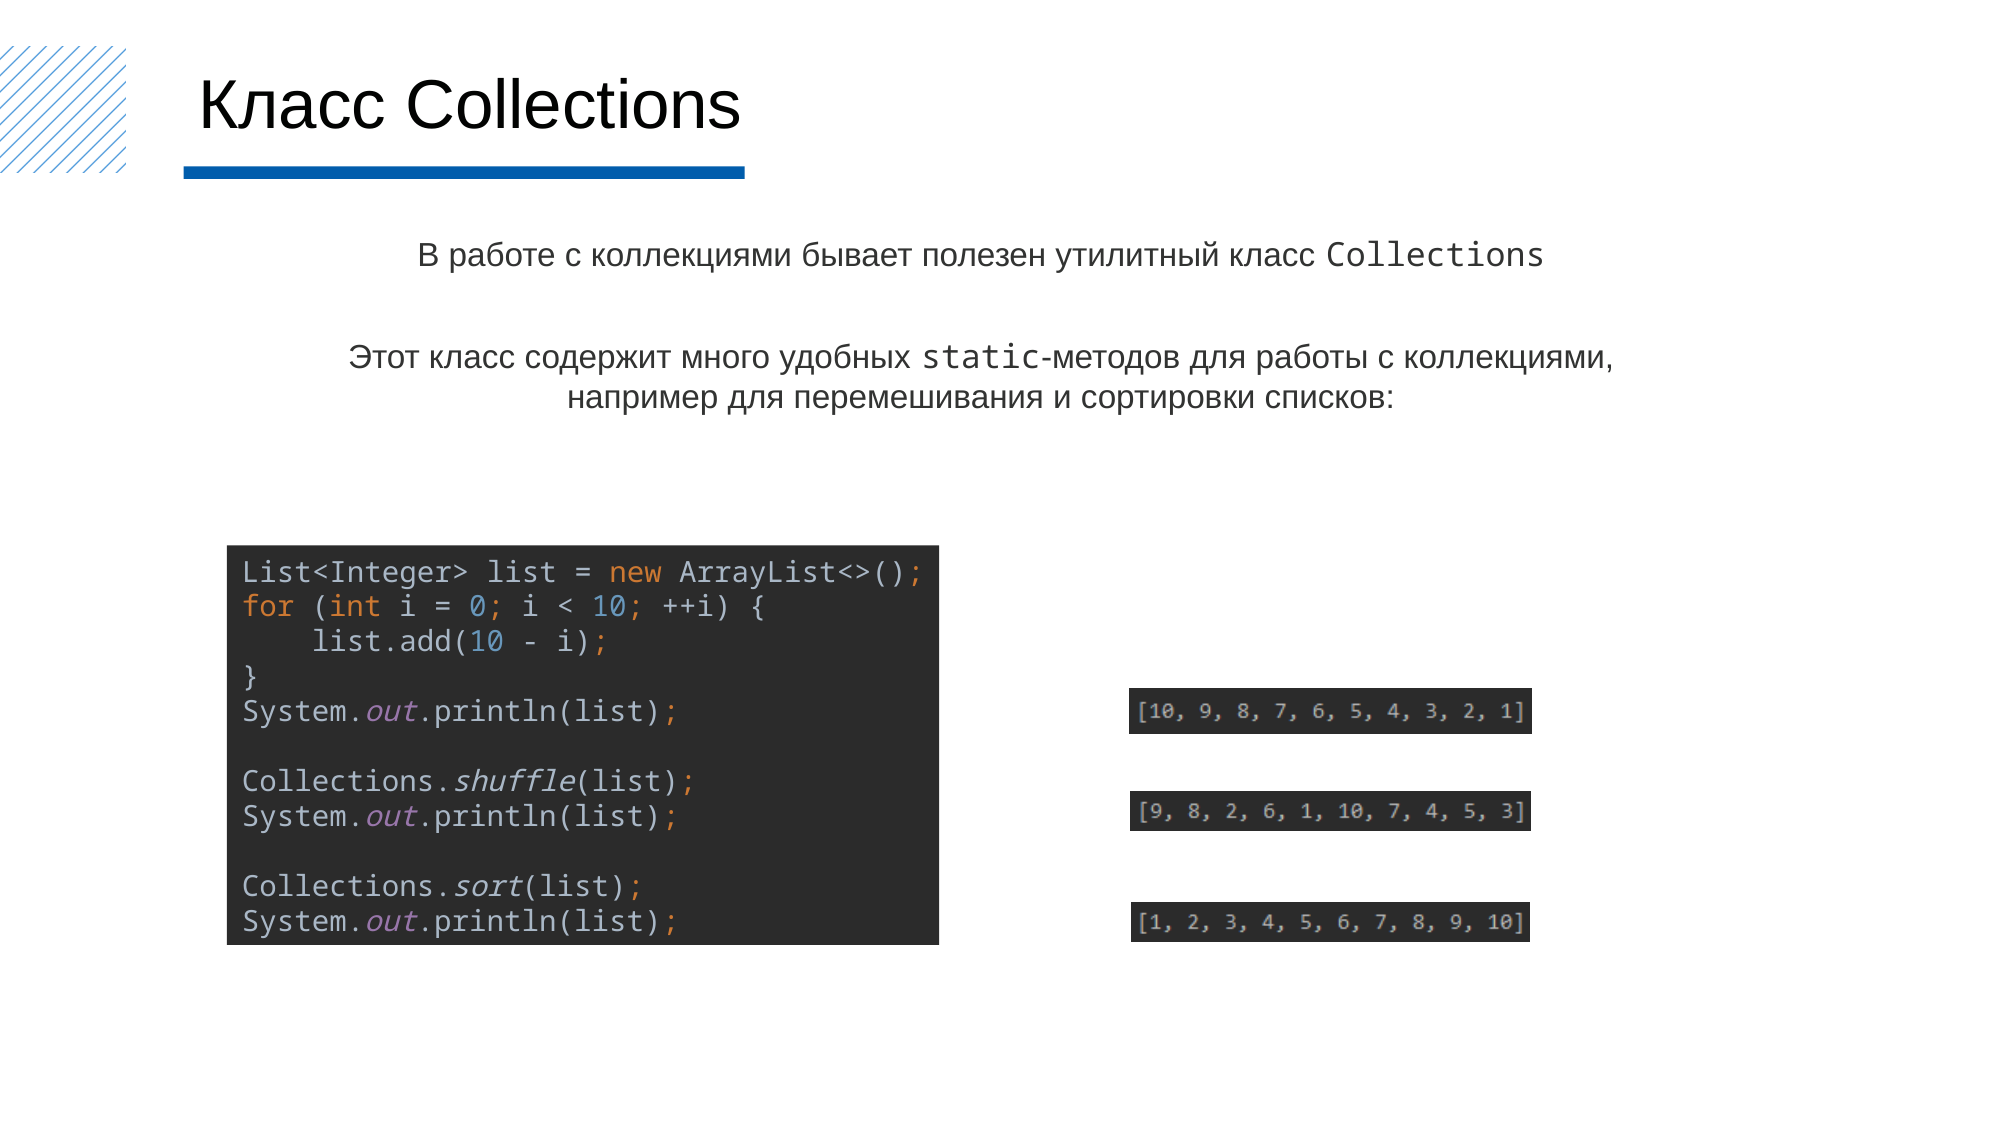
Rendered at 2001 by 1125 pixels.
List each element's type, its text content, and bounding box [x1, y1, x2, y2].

list Класс Collections [183, 61, 1780, 152]
picture [0, 46, 126, 173]
picture [1129, 688, 1532, 734]
text_box В работе с коллекциями бывает полезен утилитный класс Collections [98, 225, 1865, 281]
text_box Этот класс содержит много удобных static-методов для работы с коллекциями, например для перемешивания и сортировки списков: [98, 327, 1865, 423]
text_box List<Integer> list = new ArrayList<>(); for (int i = 0; i < 10; ++i) { list.add(10 - i); } System.out.println(list); Collections.shuffle(list); System.out.println(list); Collections.sort(list); System.out.println(list); [226, 545, 940, 945]
picture [1130, 901, 1530, 942]
picture [1129, 791, 1531, 831]
